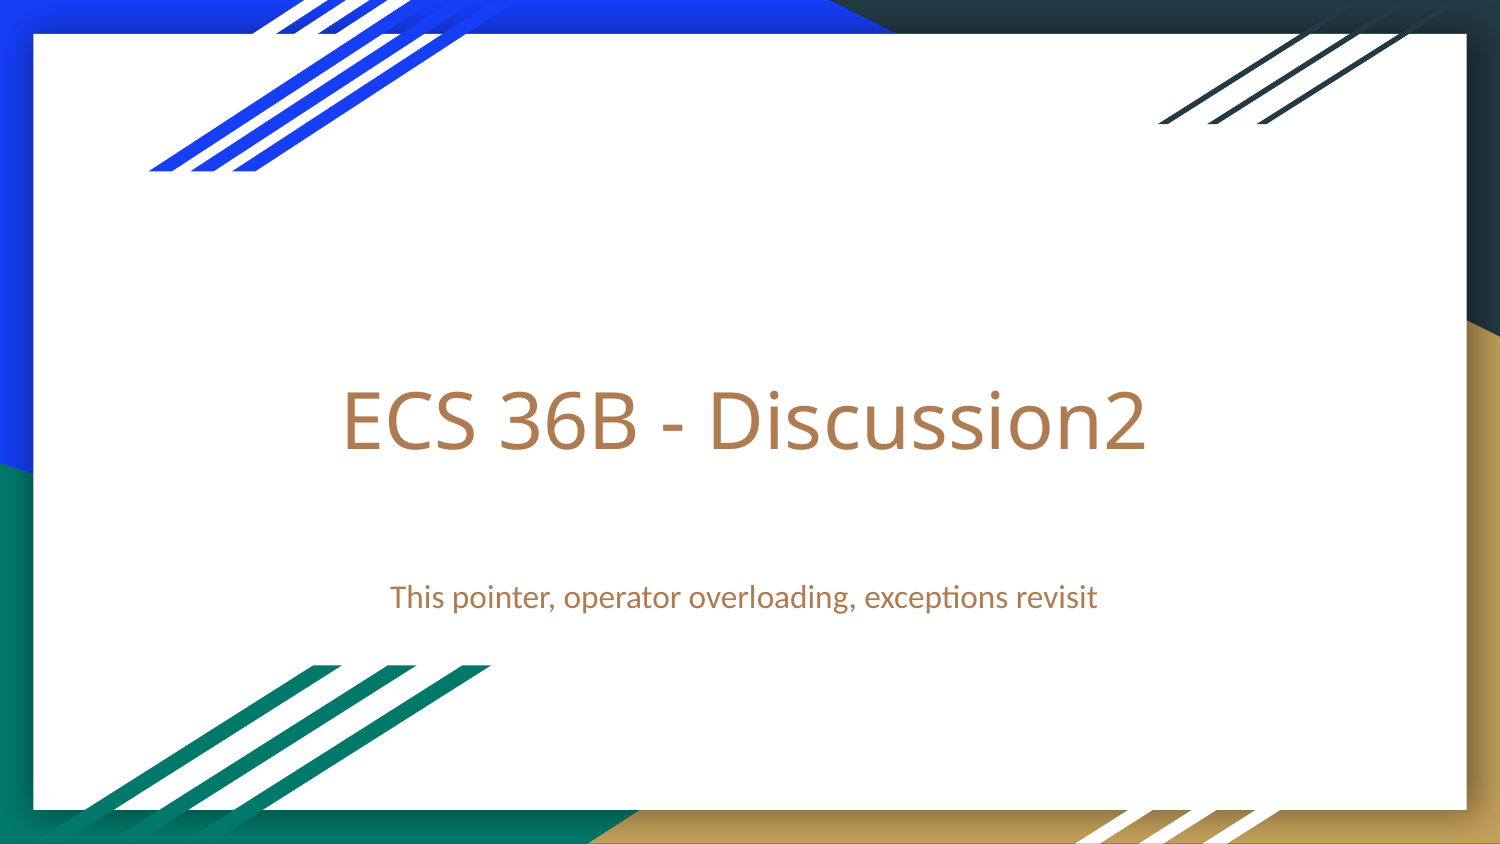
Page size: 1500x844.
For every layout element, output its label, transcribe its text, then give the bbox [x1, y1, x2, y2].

subtitle This pointer, operator overloading, exceptions revisit [304, 559, 1185, 646]
title ECS 36B - Discussion2 [304, 298, 1185, 537]
